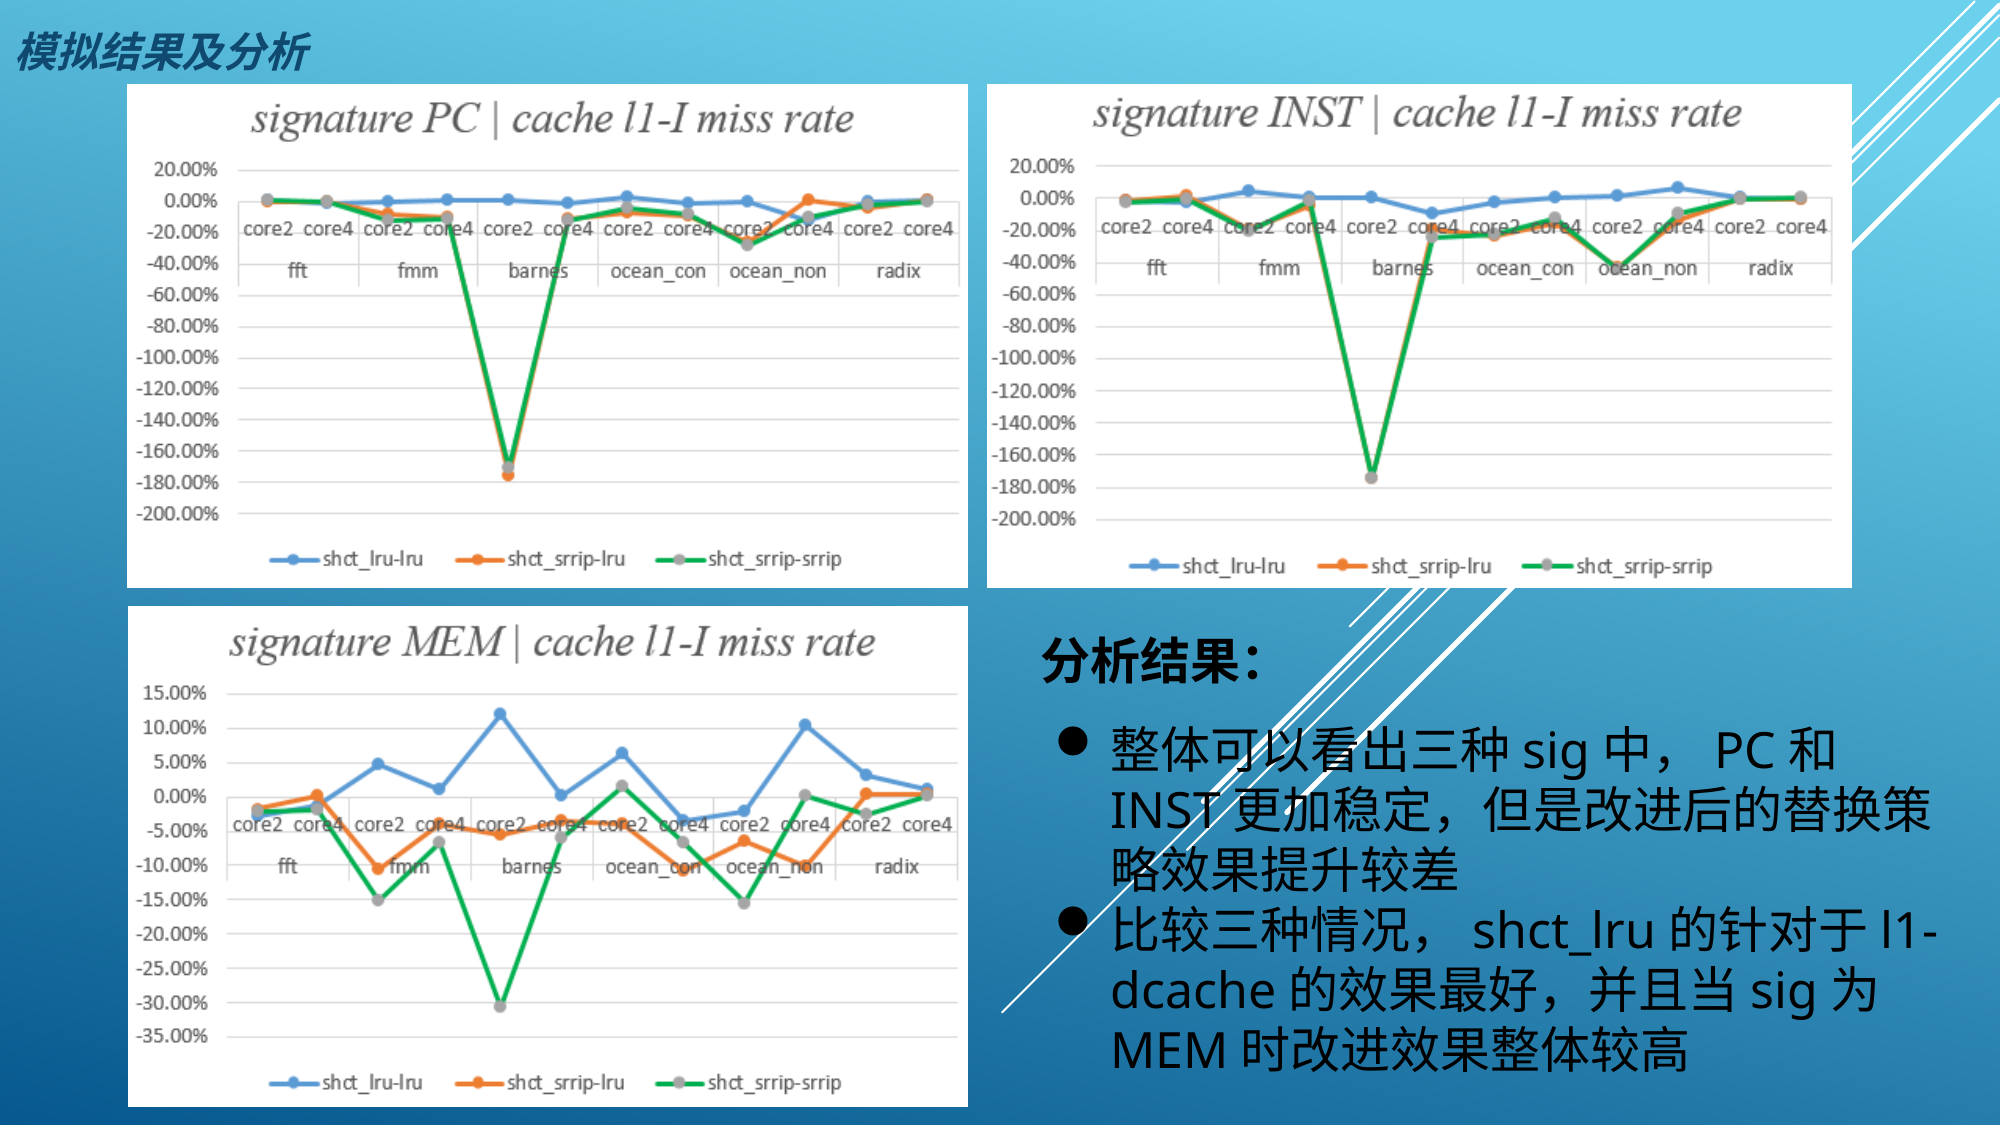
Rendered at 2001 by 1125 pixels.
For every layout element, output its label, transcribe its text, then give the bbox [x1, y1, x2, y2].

text_box 整体可以看出三种sig中，PC和INST更加稳定，但是改进后的替换策略效果提升较差 比较三种情况，shct_lru的针对于l1-dcache的效果最好，并且当sig为MEM时改进效果整体较高 [1039, 710, 1960, 1086]
picture [987, 84, 1852, 589]
text_box 分析结果： [1026, 622, 1857, 698]
text_box 模拟结果及分析 [0, 18, 378, 84]
picture [128, 605, 969, 1107]
picture [127, 84, 969, 588]
